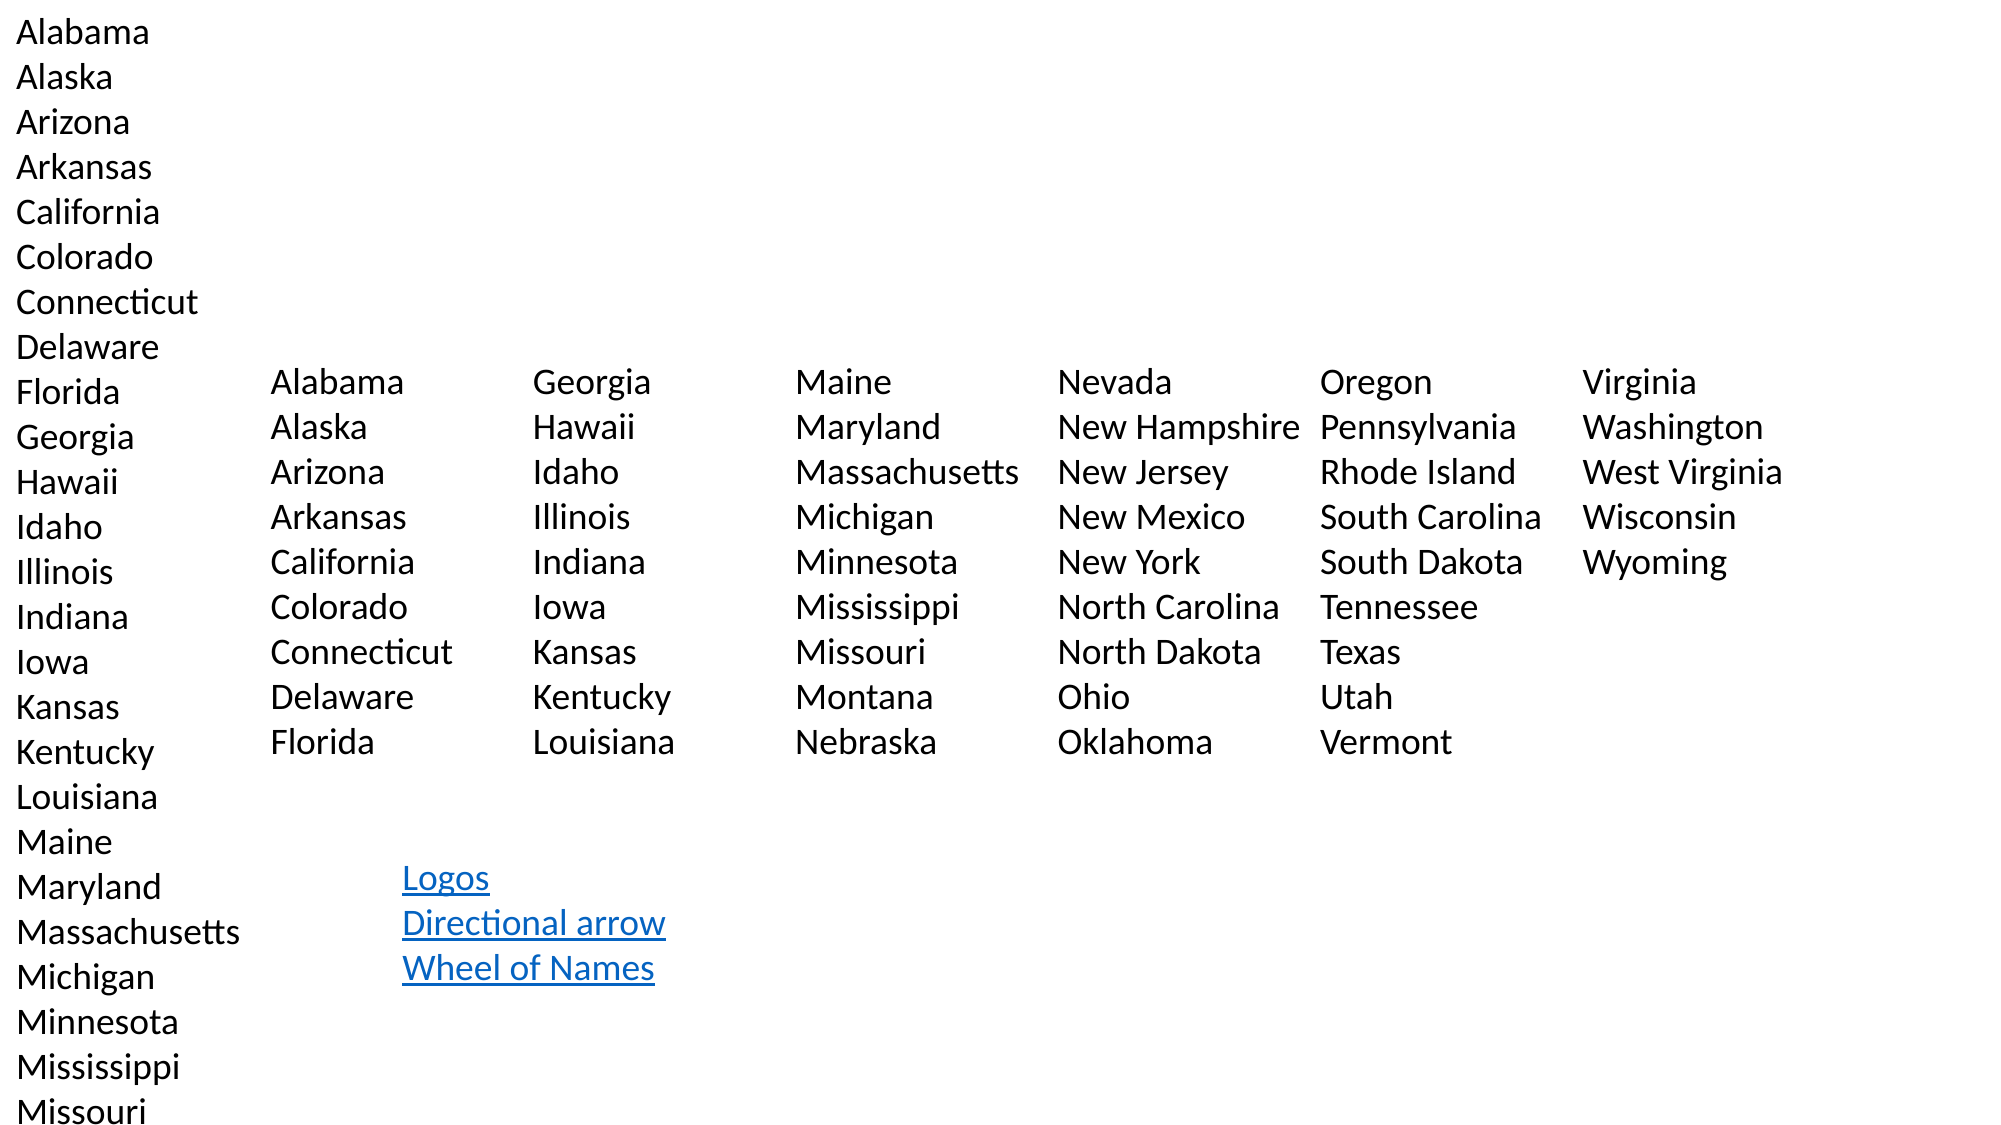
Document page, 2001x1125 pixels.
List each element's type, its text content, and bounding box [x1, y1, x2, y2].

text_box Alabama Alaska Arizona Arkansas California Colorado Connecticut Delaware Florida Georgia Hawaii Idaho Illinois Indiana Iowa Kansas Kentucky Louisiana Maine Maryland Massachusetts Michigan Minnesota Mississippi Missouri Montana Nebraska Nevada New Hampshire New Jersey New Mexico New York North Carolina North Dakota Ohio Oklahoma Oregon Pennsylvania Rhode Island South Carolina South Dakota Tennessee Texas Utah Vermont Virginia Washington West Virginia Wisconsin Wyoming [1, 0, 308, 1125]
text_box Logos Directional arrow Wheel of Names [387, 845, 682, 996]
text_box Alabama Alaska Arizona Arkansas California Colorado Connecticut Delaware Florida Georgia Hawaii Idaho Illinois Indiana Iowa Kansas Kentucky Louisiana Maine Maryland Massachusetts Michigan Minnesota Mississippi Missouri Montana Nebraska Nevada New Hampshire New Jersey New Mexico New York North Carolina North Dakota Ohio Oklahoma Oregon Pennsylvania Rhode Island South Carolina South Dakota Tennessee Texas Utah Vermont Virginia Washington West Virginia Wisconsin Wyoming [255, 349, 2000, 773]
